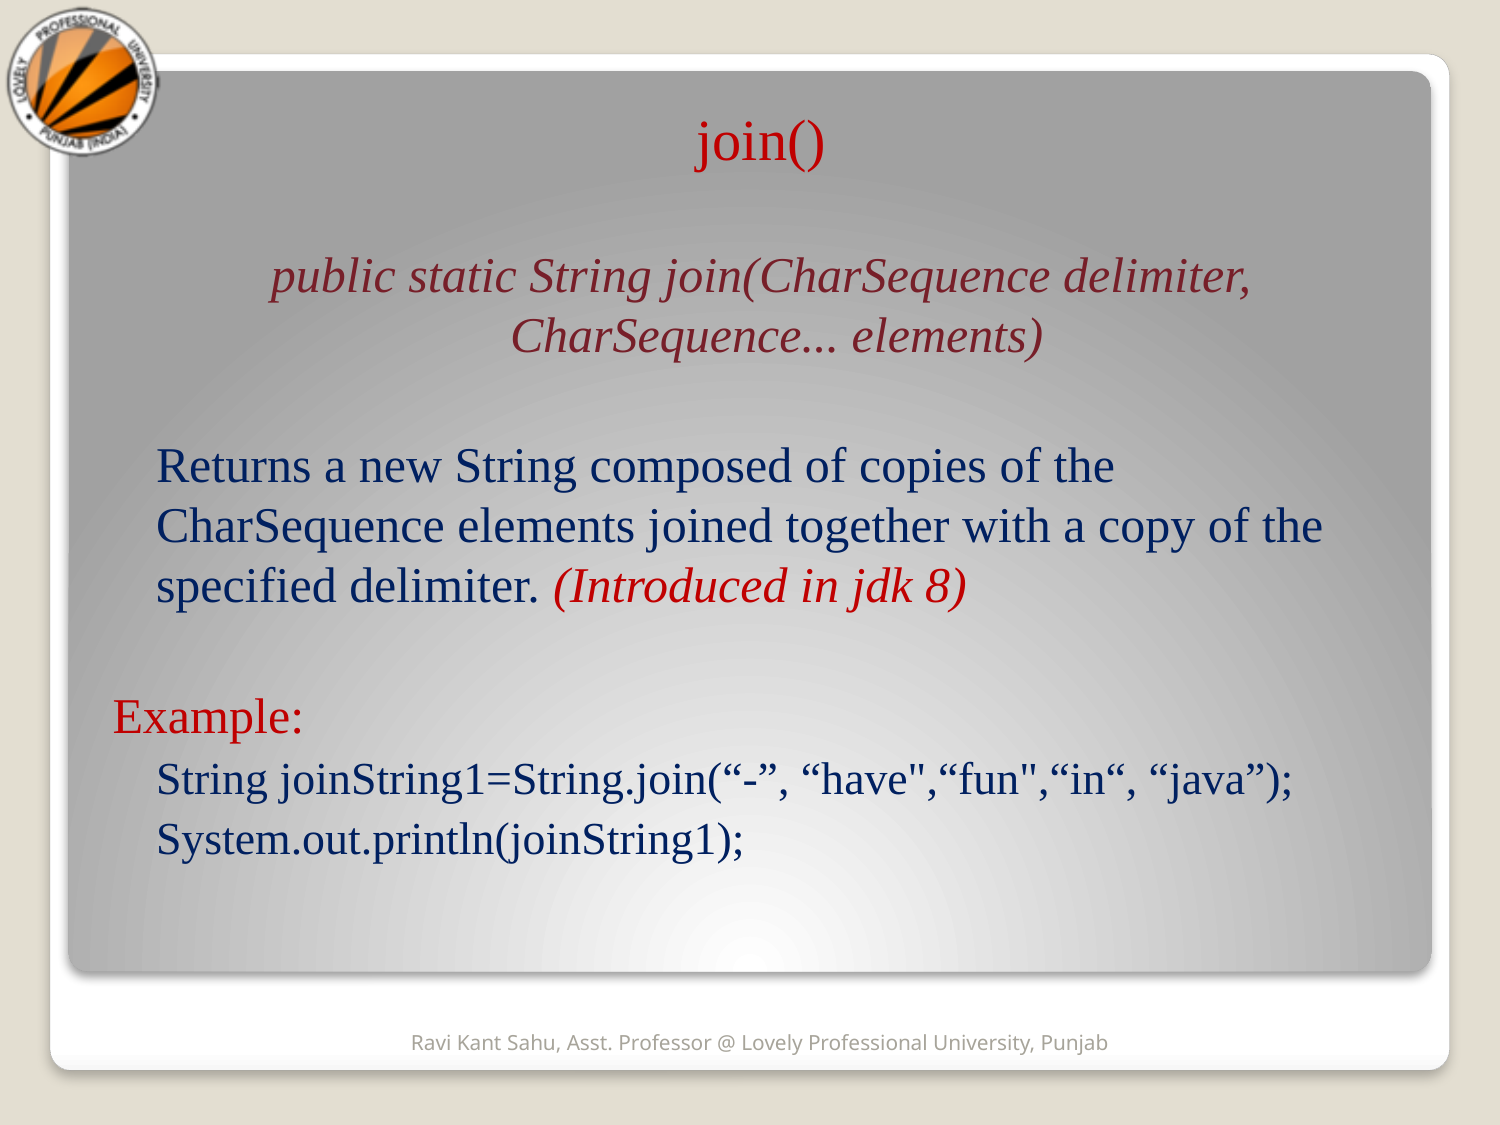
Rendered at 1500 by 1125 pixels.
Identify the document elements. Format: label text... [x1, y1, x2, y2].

picture [0, 0, 163, 163]
footer Ravi Kant Sahu, Asst. Professor @ Lovely Professional University, Punjab [150, 1002, 1370, 1063]
list join() public static String join(CharSequence delimiter, CharSequence... elements) Returns a new String composed of copies of the CharSequence elements joined together with a copy of the specified delimiter. (Introduced in jdk 8) Example: String joinString1=String.join(“-”, “have",“fun",“in“, “java”); System.out.println(joinString1); [82, 86, 1425, 963]
